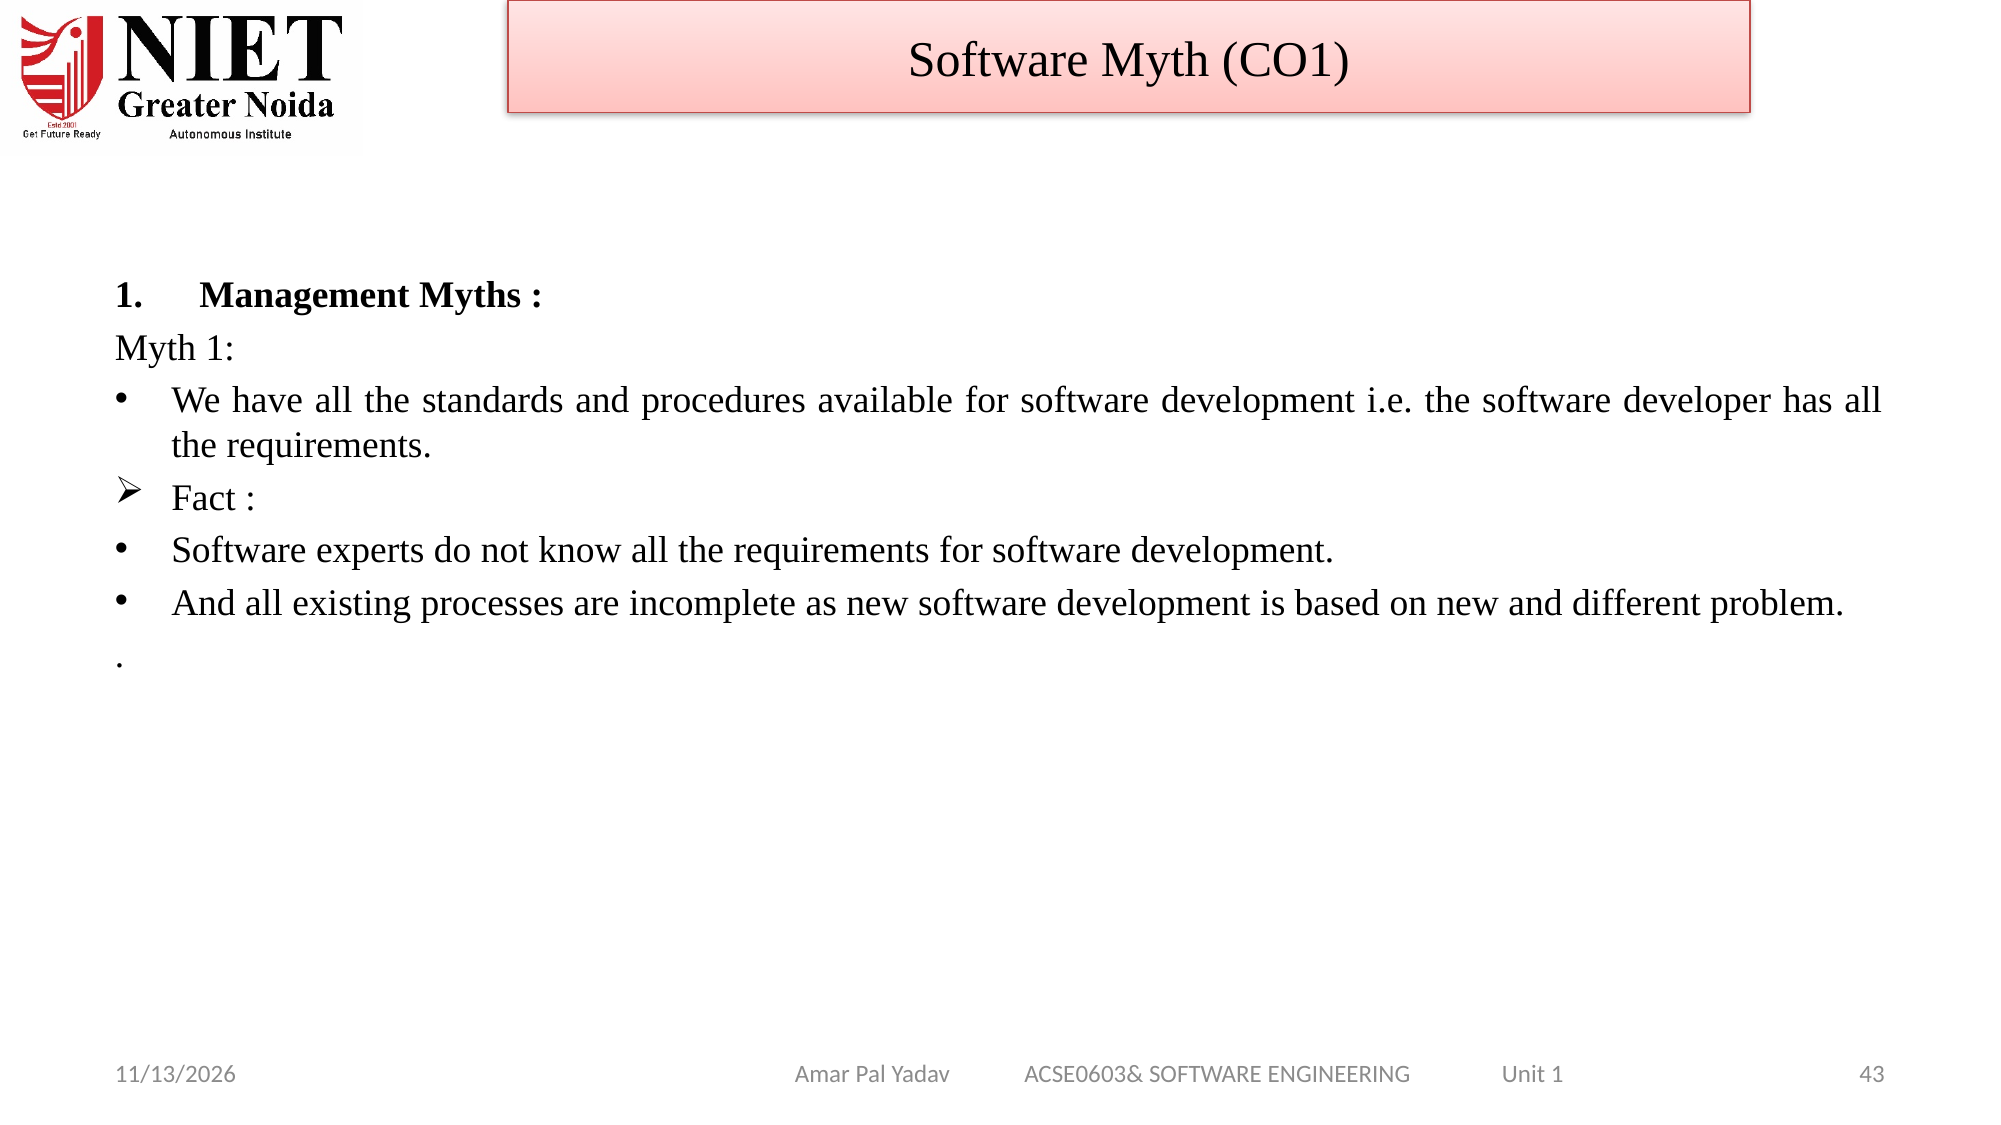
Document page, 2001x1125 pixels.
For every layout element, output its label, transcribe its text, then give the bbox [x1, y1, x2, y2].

picture [0, 0, 363, 156]
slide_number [99, 1042, 567, 1103]
list Management Myths : Myth 1: We have all the standards and procedures available for software development i.e. the software developer has all the requirements. Fact : Software experts do not know all the requirements for software development. And all existing processes are incomplete as new software development is based on new and different problem. . [99, 262, 1900, 1005]
footer Amar Pal Yadav ACSE0603& SOFTWARE ENGINEERING Unit 1 [762, 1042, 1433, 1103]
text_box Software Myth (CO1) [507, 0, 1751, 113]
slide_number 43 [1433, 1042, 1900, 1103]
